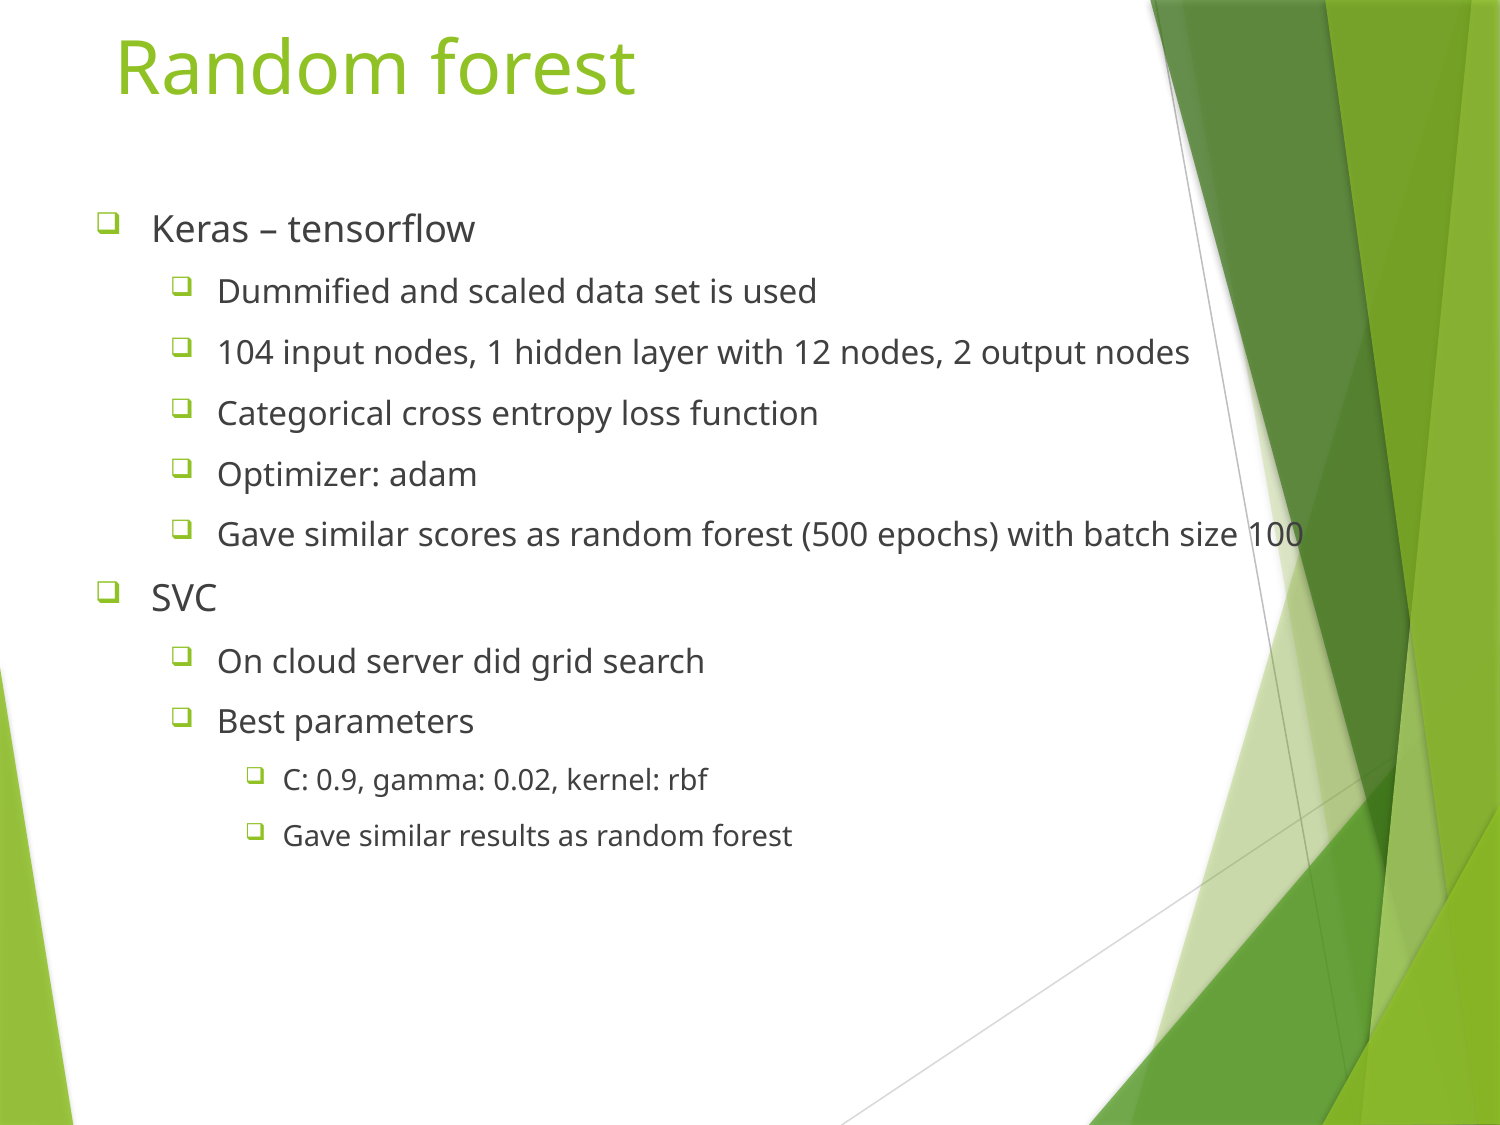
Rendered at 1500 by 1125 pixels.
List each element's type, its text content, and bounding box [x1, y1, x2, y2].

list Keras – tensorflow Dummified and scaled data set is used 104 input nodes, 1 hidden layer with 12 nodes, 2 output nodes Categorical cross entropy loss function Optimizer: adam Gave similar scores as random forest (500 epochs) with batch size 100 SVC On cloud server did grid search Best parameters C: 0.9, gamma: 0.02, kernel: rbf Gave similar results as random forest [79, 197, 1388, 1023]
title Random forest [99, 12, 1375, 175]
